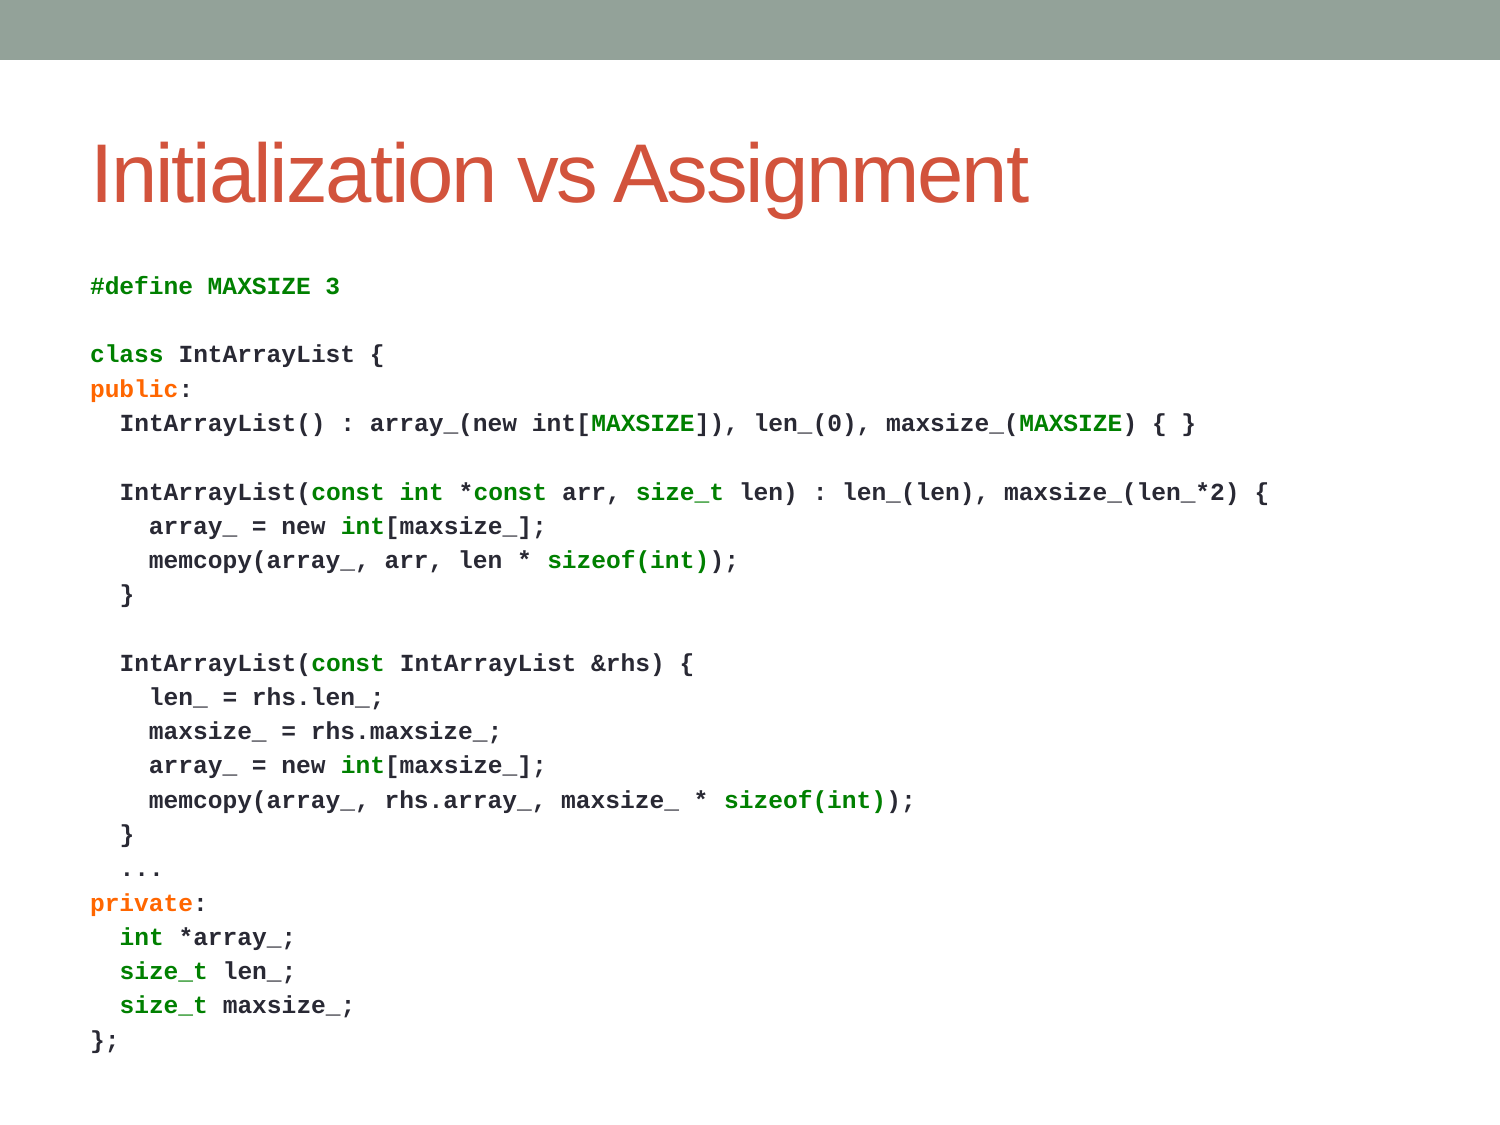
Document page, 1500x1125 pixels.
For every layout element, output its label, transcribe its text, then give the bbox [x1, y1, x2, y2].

list #define MAXSIZE 3 class IntArrayList { public: IntArrayList() : array_(new int[MAXSIZE]), len_(0), maxsize_(MAXSIZE) { } IntArrayList(const int *const arr, size_t len) : len_(len), maxsize_(len_*2) { array_ = new int[maxsize_]; memcopy(array_, arr, len * sizeof(int)); } IntArrayList(const IntArrayList &rhs) { len_ = rhs.len_; maxsize_ = rhs.maxsize_; array_ = new int[maxsize_]; memcopy(array_, rhs.array_, maxsize_ * sizeof(int)); } ... private: int *array_; size_t len_; size_t maxsize_; }; [75, 262, 1425, 1063]
title Initialization vs Assignment [75, 87, 1425, 250]
